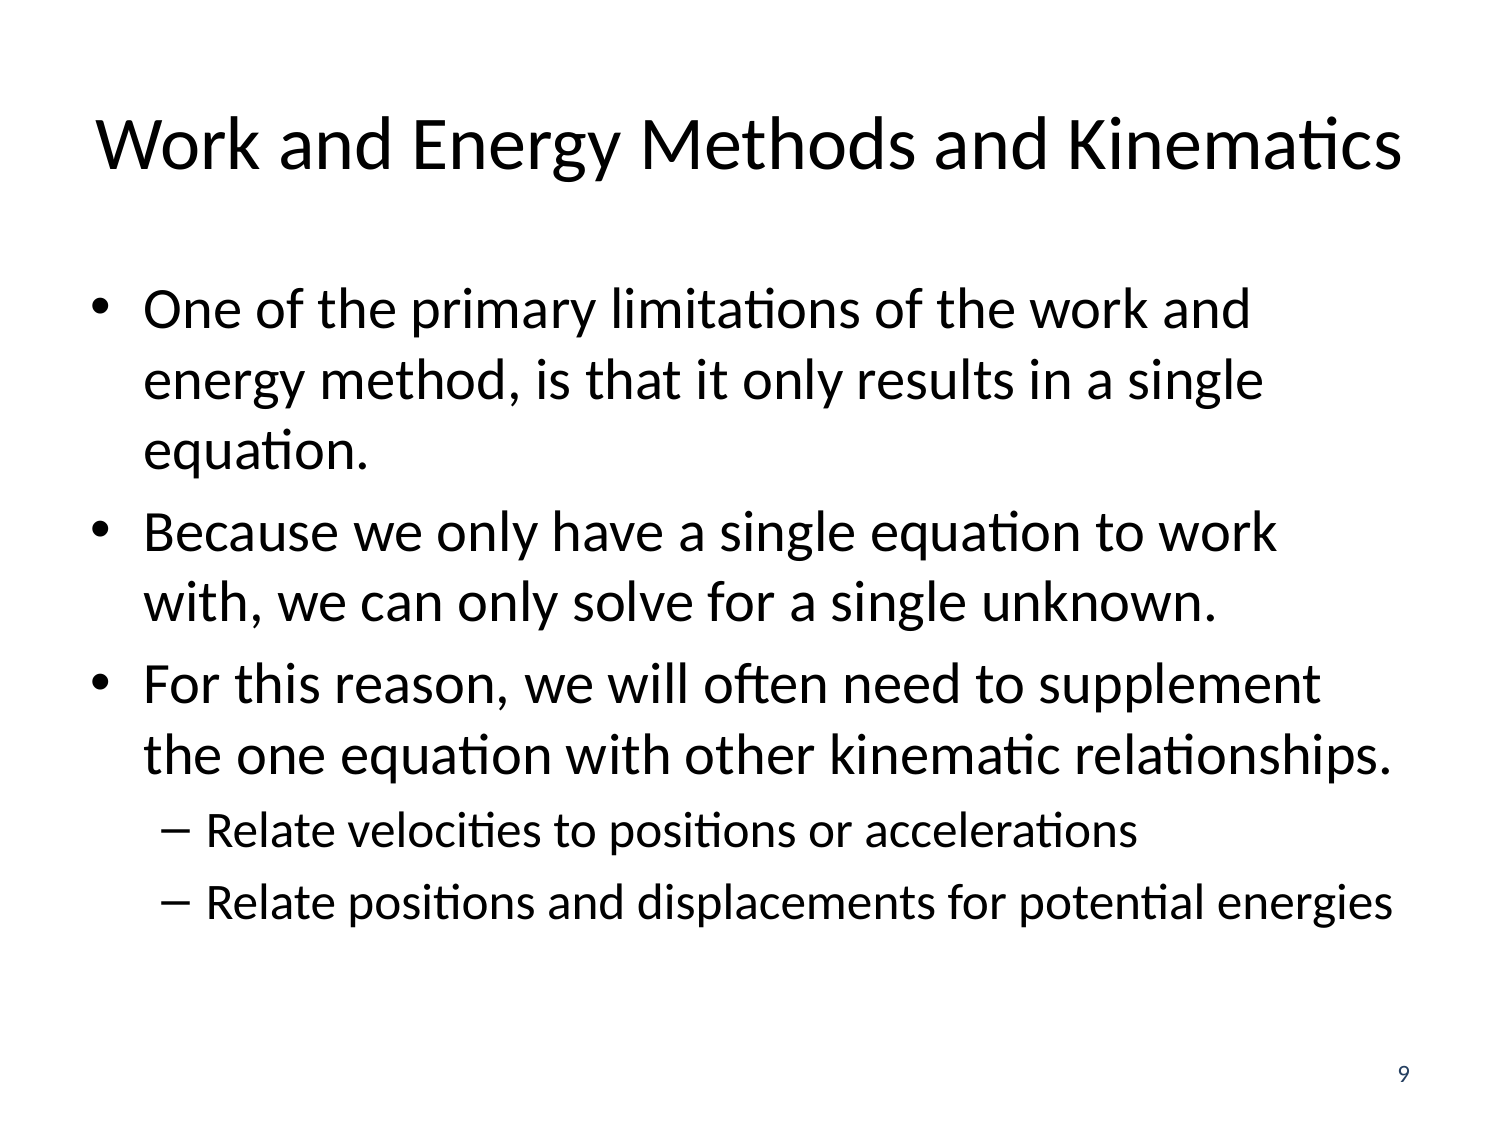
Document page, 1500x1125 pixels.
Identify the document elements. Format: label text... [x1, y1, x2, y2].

list One of the primary limitations of the work and energy method, is that it only results in a single equation. Because we only have a single equation to work with, we can only solve for a single unknown. For this reason, we will often need to supplement the one equation with other kinematic relationships. Relate velocities to positions or accelerations Relate positions and displacements for potential energies [75, 262, 1425, 1005]
slide_number 9 [1074, 1042, 1425, 1103]
title Work and Energy Methods and Kinematics [75, 45, 1425, 233]
